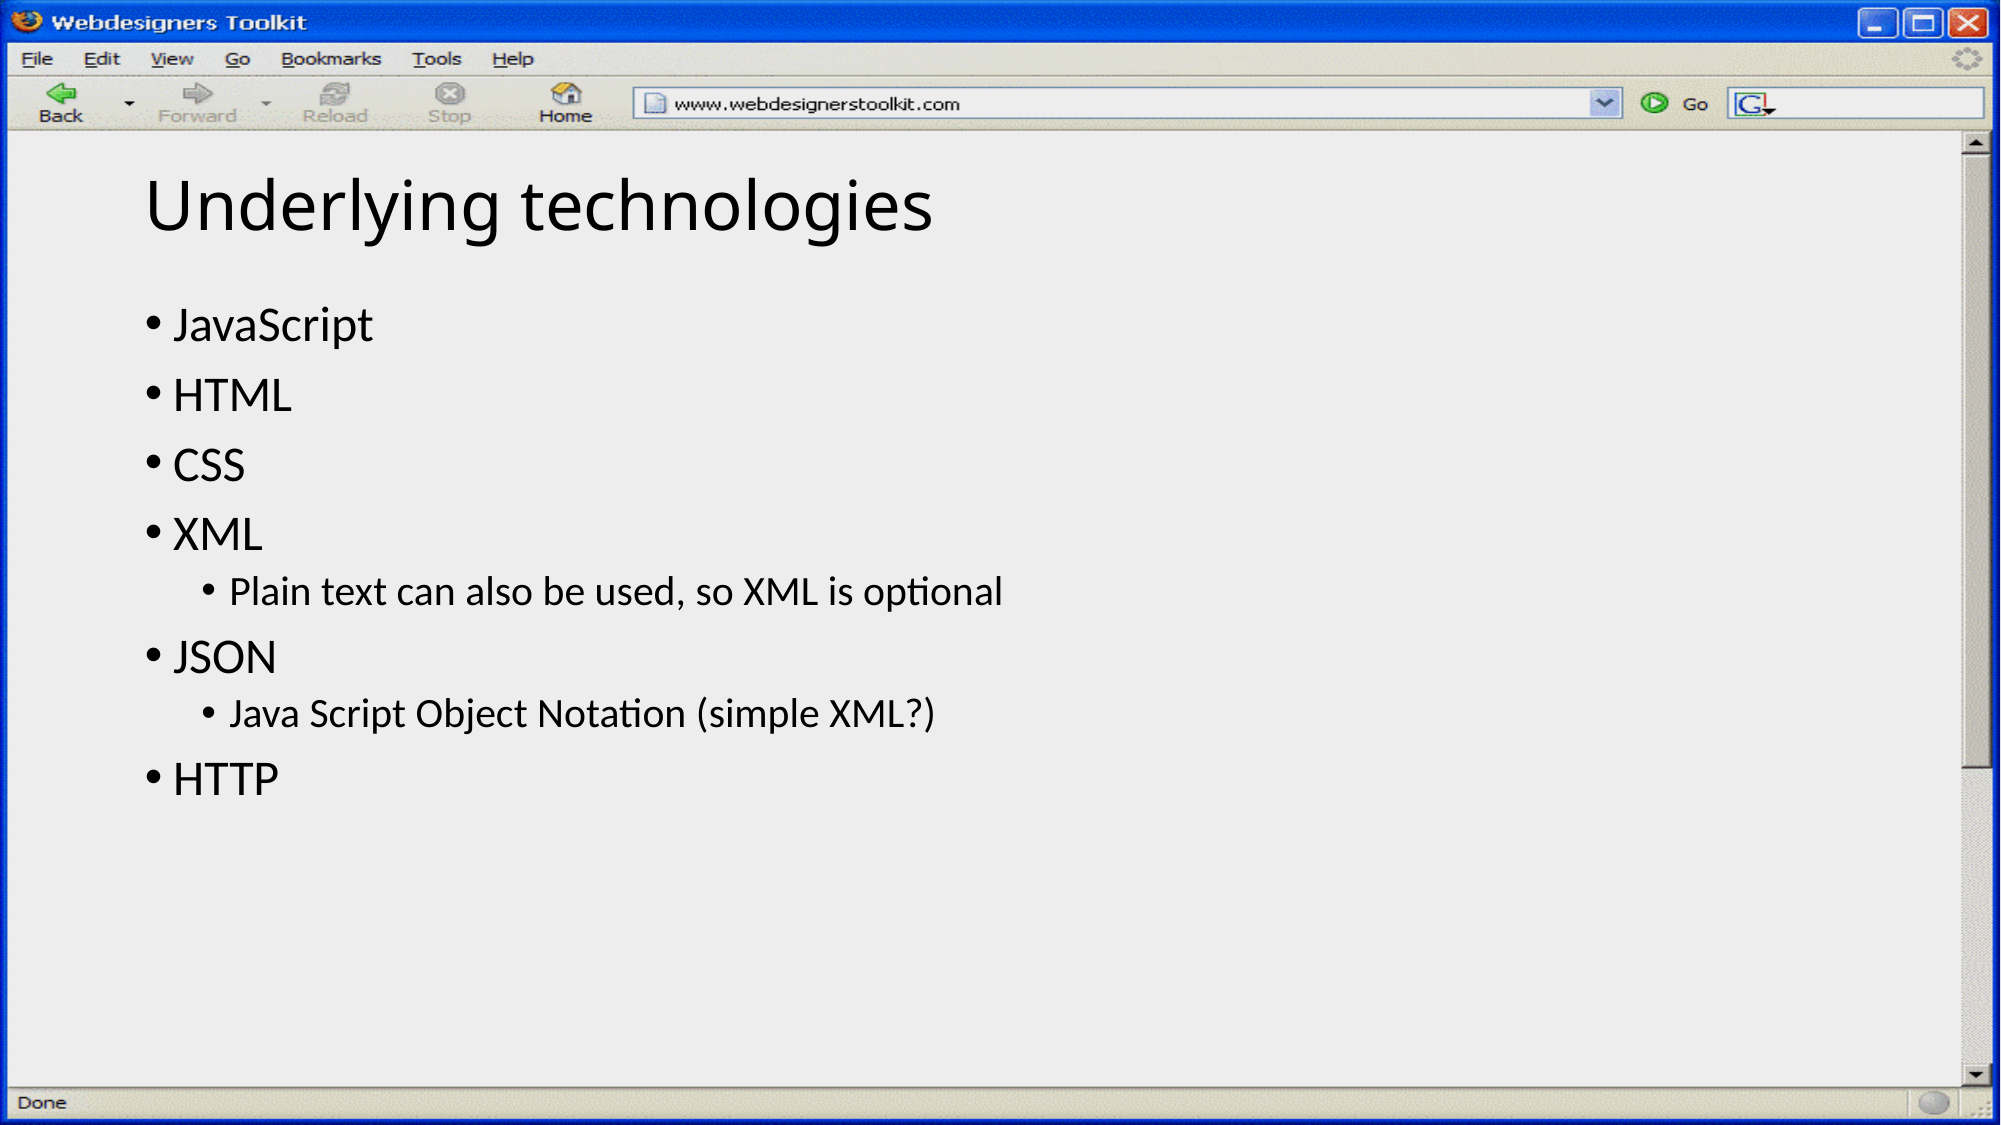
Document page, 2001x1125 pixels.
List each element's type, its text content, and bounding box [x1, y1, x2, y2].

picture [0, 0, 2001, 1125]
list JavaScript HTML CSS XML Plain text can also be used, so XML is optional JSON Java Script Object Notation (simple XML?) HTTP [129, 291, 1855, 1090]
title Underlying technologies [129, 136, 1855, 281]
